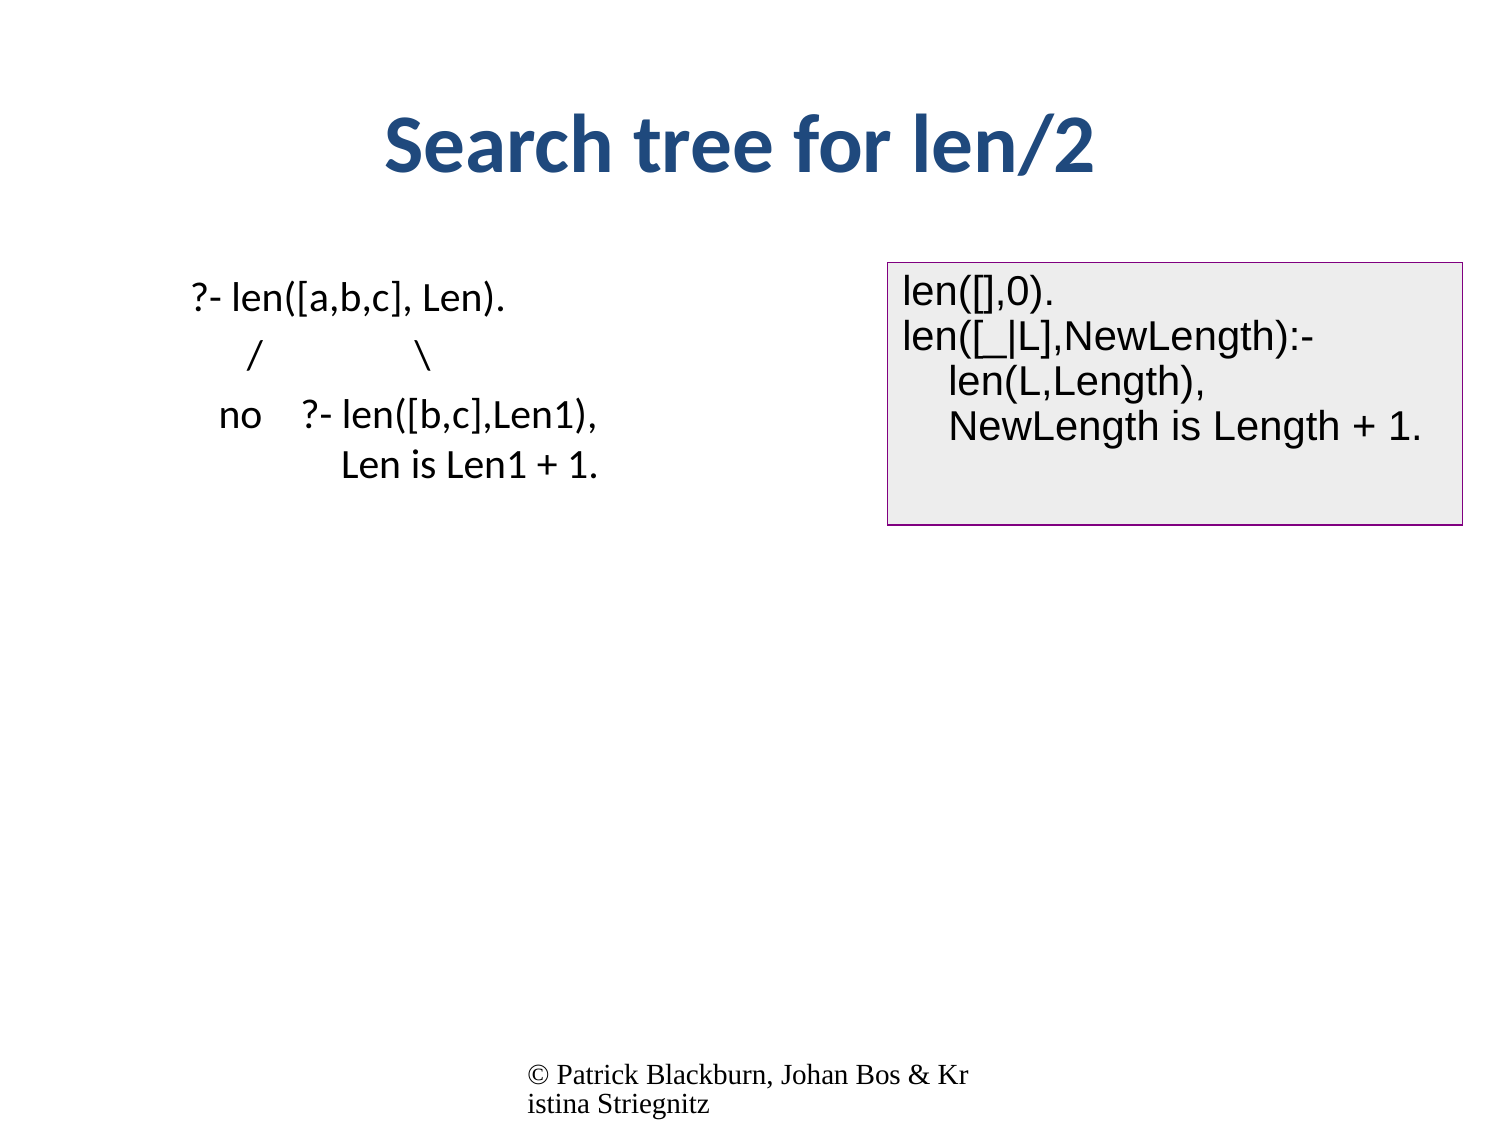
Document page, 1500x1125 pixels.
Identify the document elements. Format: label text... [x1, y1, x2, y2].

text_box len([],0). len([_|L],NewLength):- len(L,Length), NewLength is Length + 1. [887, 262, 1463, 525]
list ?- len([a,b,c], Len). / \ no ?- len([b,c],Len1), Len is Len1 + 1. [174, 262, 1450, 1113]
title Search tree for len/2 [75, 45, 1425, 233]
